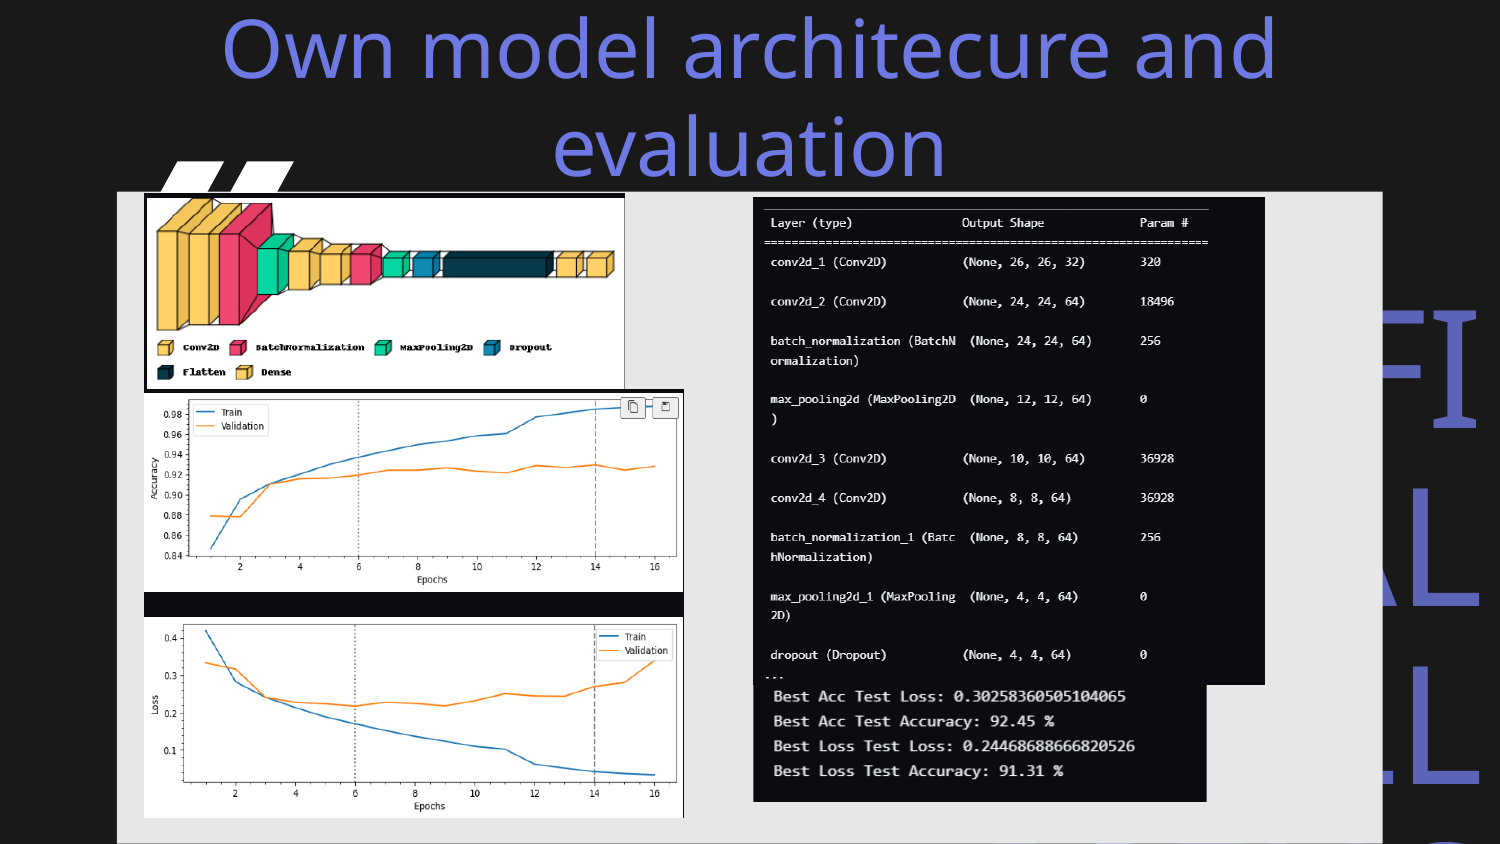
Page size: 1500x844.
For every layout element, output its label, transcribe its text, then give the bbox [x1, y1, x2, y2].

title Own model architecure and evaluation [118, 48, 1382, 142]
picture [143, 192, 684, 818]
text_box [143, 161, 295, 192]
picture [753, 197, 1265, 802]
